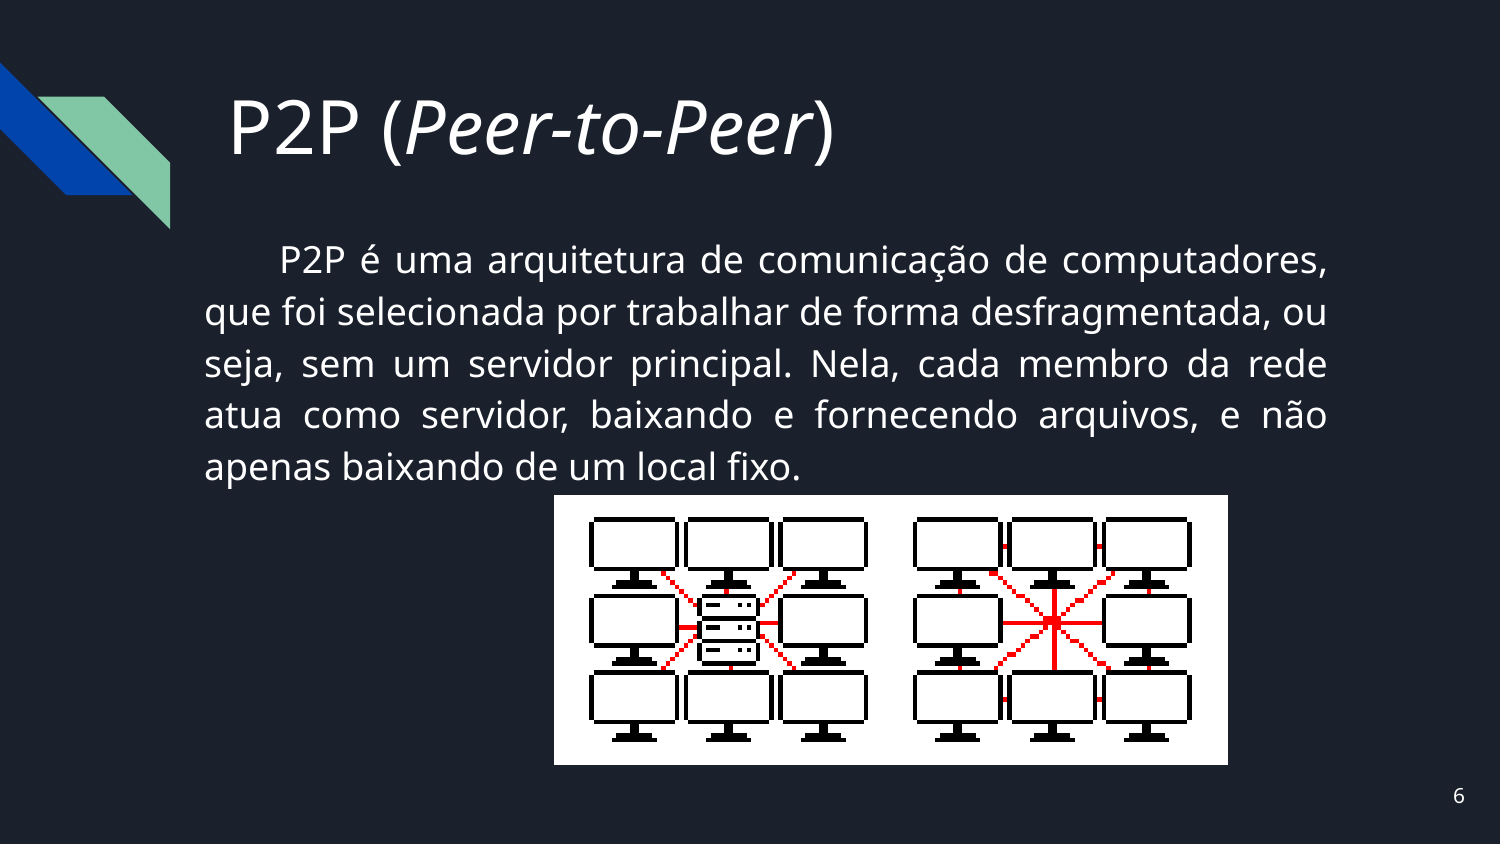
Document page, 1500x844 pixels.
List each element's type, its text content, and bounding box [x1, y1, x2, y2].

list P2P é uma arquitetura de comunicação de computadores, que foi selecionada por trabalhar de forma desfragmentada, ou seja, sem um servidor principal. Nela, cada membro da rede atua como servidor, baixando e fornecendo arquivos, e não apenas baixando de um local fixo. [189, 214, 1344, 693]
title P2P (Peer-to-Peer) [212, 64, 1368, 215]
picture [554, 495, 1229, 766]
slide_number ‹#› [1389, 764, 1480, 830]
